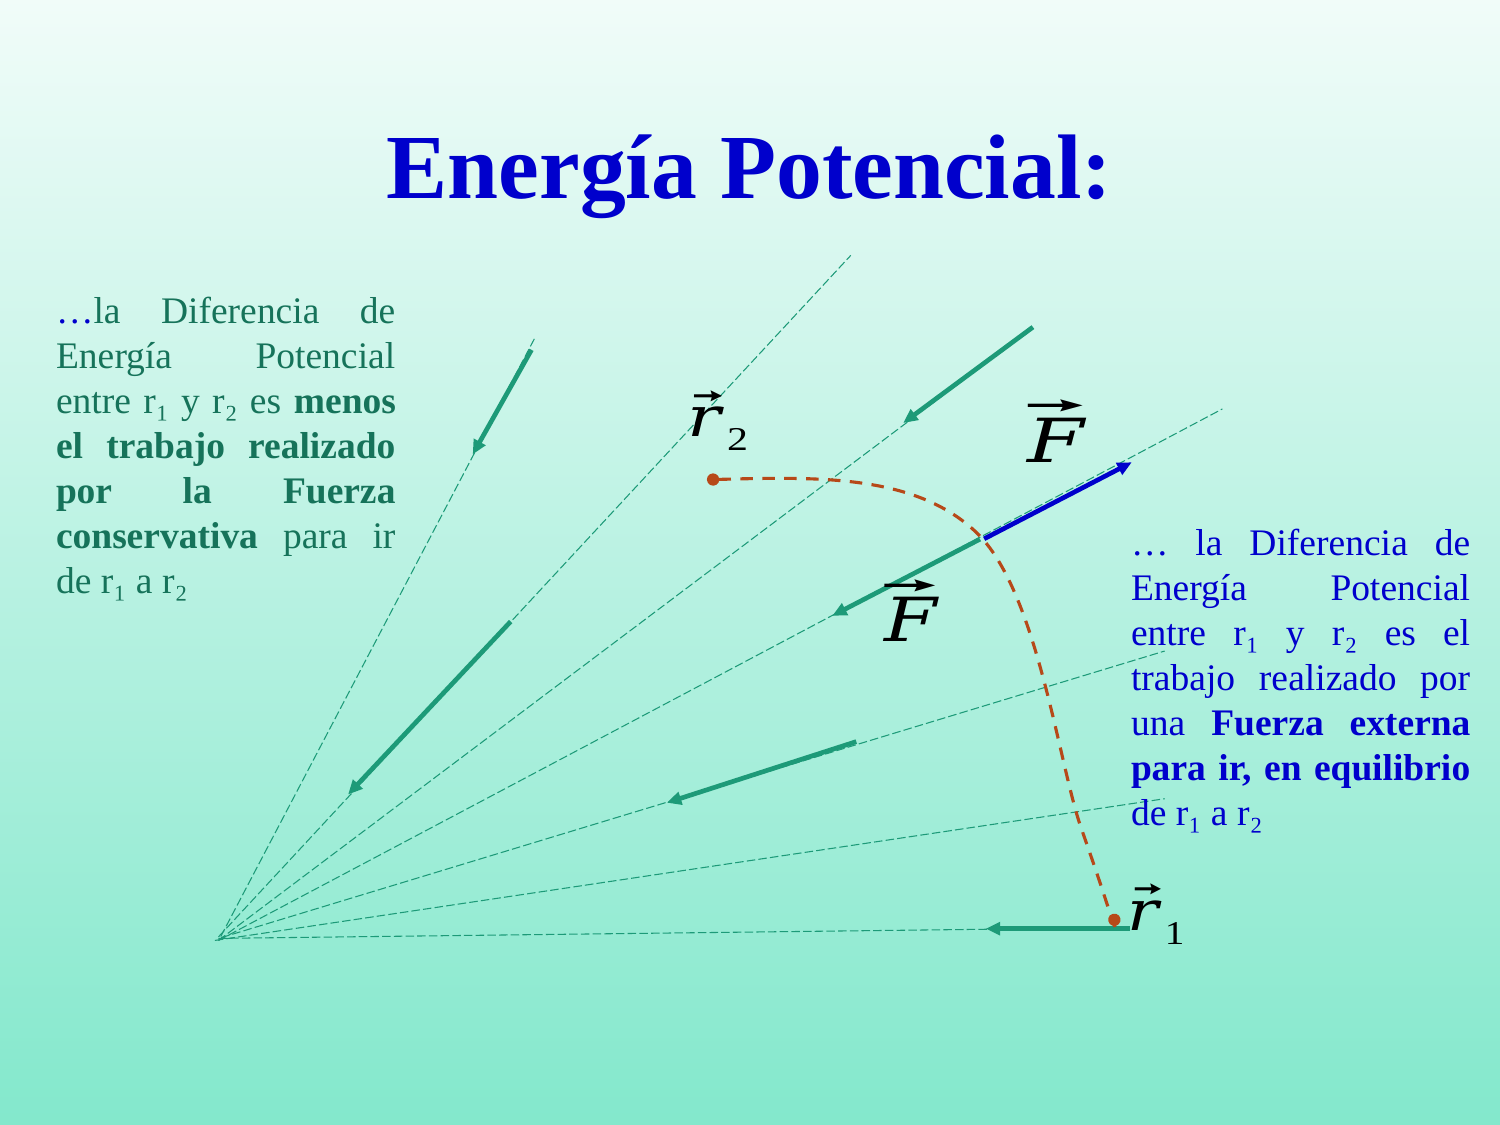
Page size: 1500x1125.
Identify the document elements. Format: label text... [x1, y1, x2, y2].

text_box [472, 349, 532, 455]
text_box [832, 539, 980, 616]
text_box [220, 338, 535, 798]
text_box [984, 462, 1132, 539]
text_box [851, 347, 1007, 798]
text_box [214, 798, 1165, 941]
text_box … la Diferencia de Energía Potencial entre r₁ y r₂ es el trabajo realizado por una Fuerza externa para ir, en equilibrio de r₁ a r₂ [1223, 510, 1486, 841]
text_box …la Diferencia de Energía Potencial entre r₁ y r₂ es menos el trabajo realizado por la Fuerza conservativa para ir de r₁ a r₂ [41, 278, 218, 609]
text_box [667, 741, 857, 803]
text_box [1007, 650, 1165, 798]
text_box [903, 327, 1033, 423]
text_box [1007, 408, 1223, 941]
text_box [348, 621, 511, 795]
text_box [218, 255, 851, 798]
